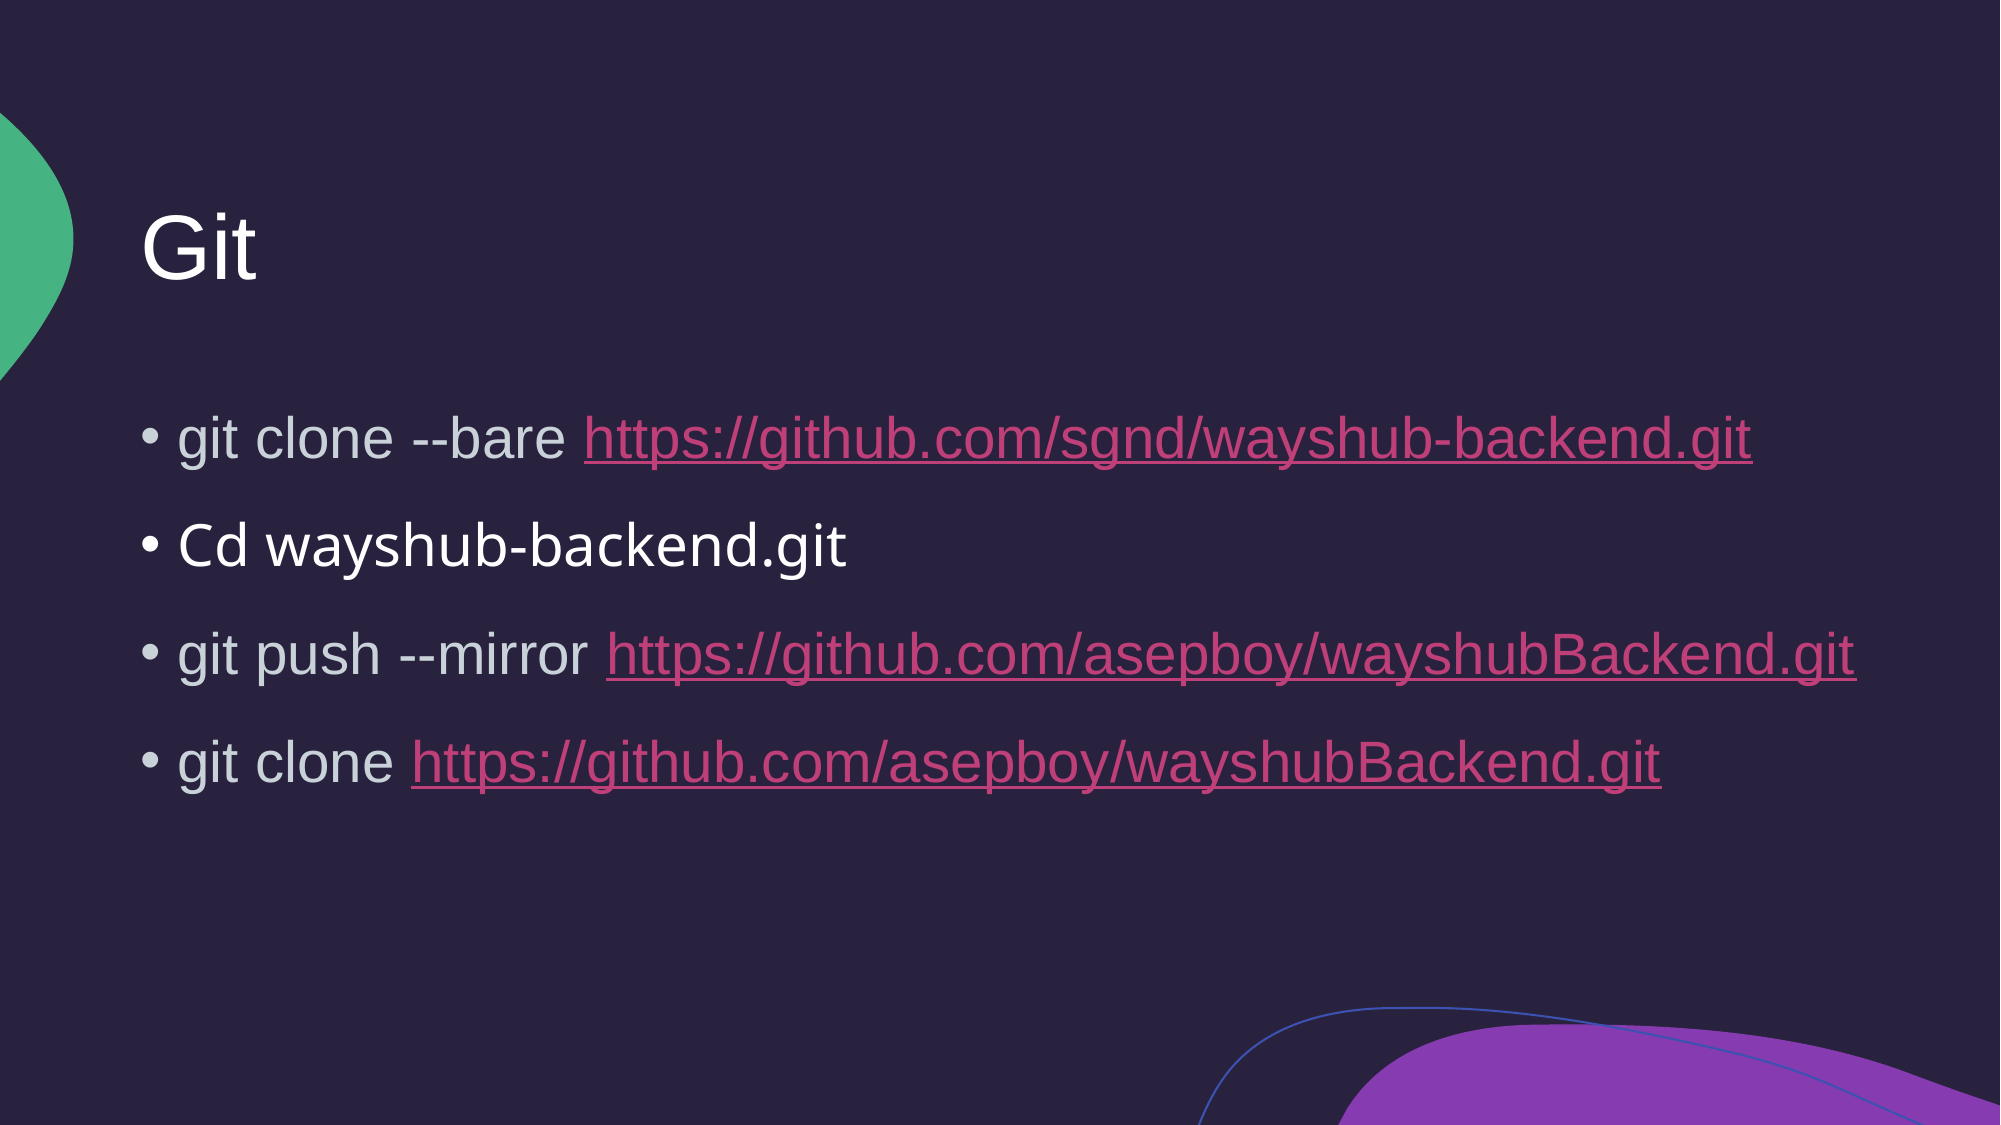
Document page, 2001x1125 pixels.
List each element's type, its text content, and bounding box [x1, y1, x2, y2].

title Git [125, 125, 1875, 375]
list git clone --bare https://github.com/sgnd/wayshub-backend.git Cd wayshub-backend.git git push --mirror https://github.com/asepboy/wayshubBackend.git git clone https://github.com/asepboy/wayshubBackend.git [125, 375, 1875, 820]
